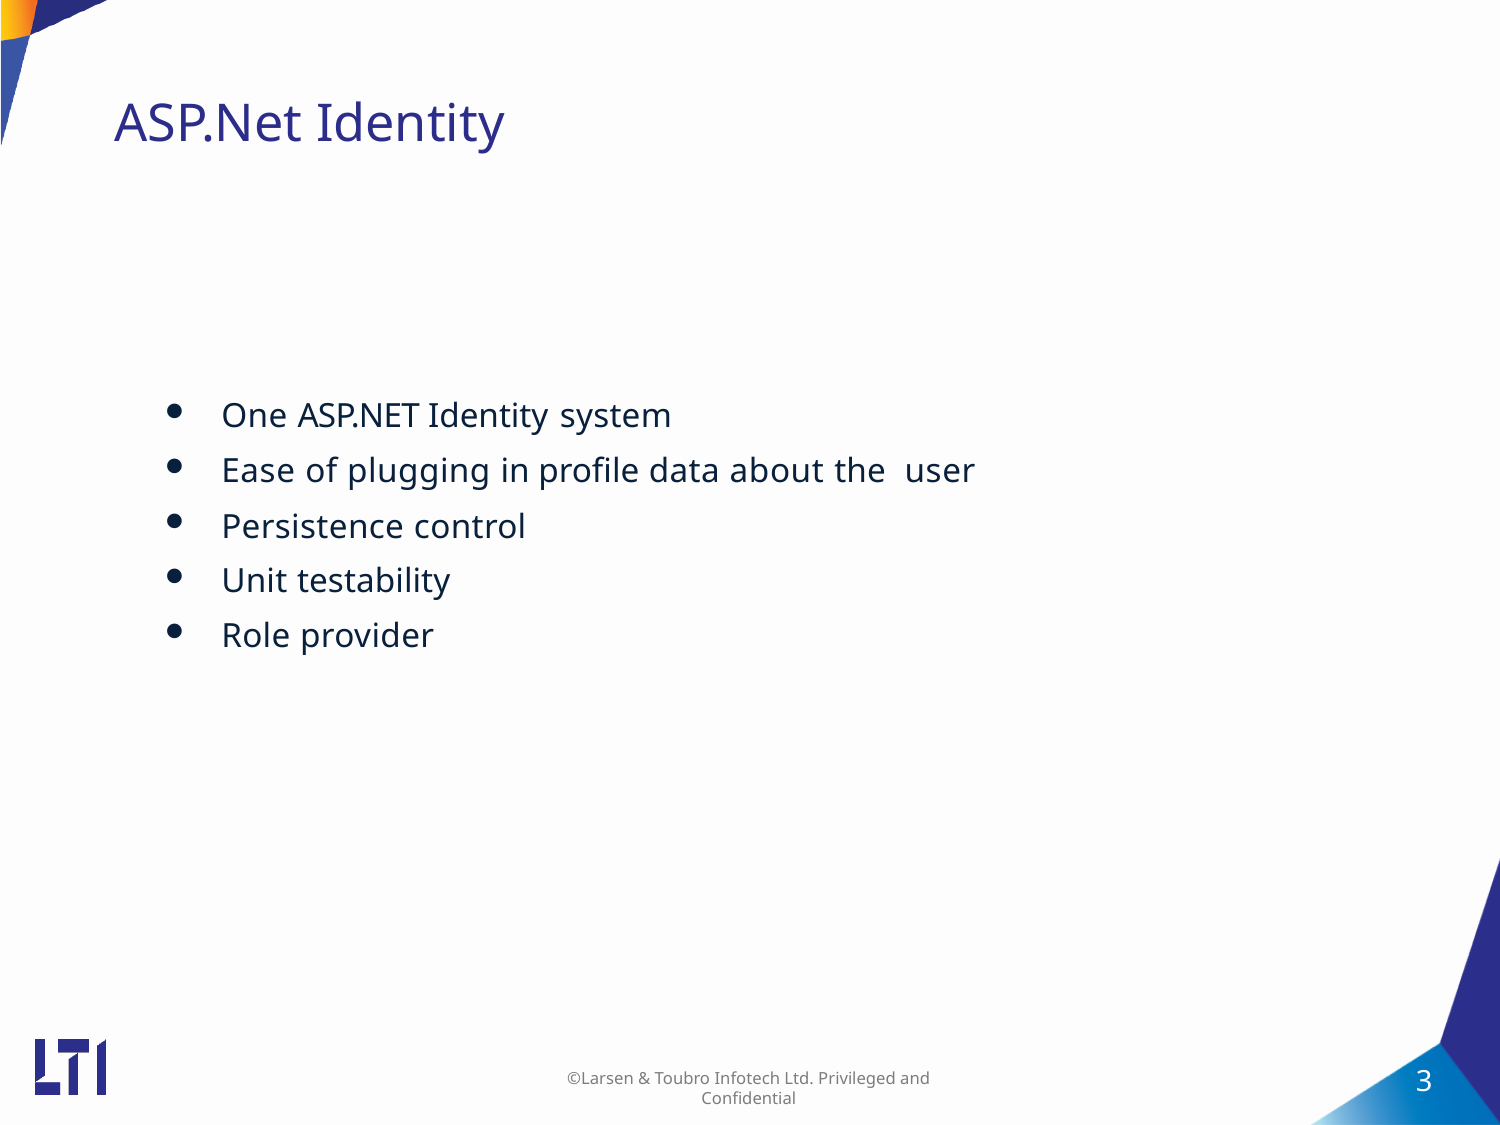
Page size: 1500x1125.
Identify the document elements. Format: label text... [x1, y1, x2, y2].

title ASP.Net Identity [111, 86, 690, 279]
picture [0, 0, 110, 145]
picture [35, 1039, 106, 1095]
text_box One ASP.NET Identity system Ease of plugging in profile data about the user Persistence control Unit testability Role provider [162, 376, 1372, 655]
picture [1288, 854, 1500, 1125]
